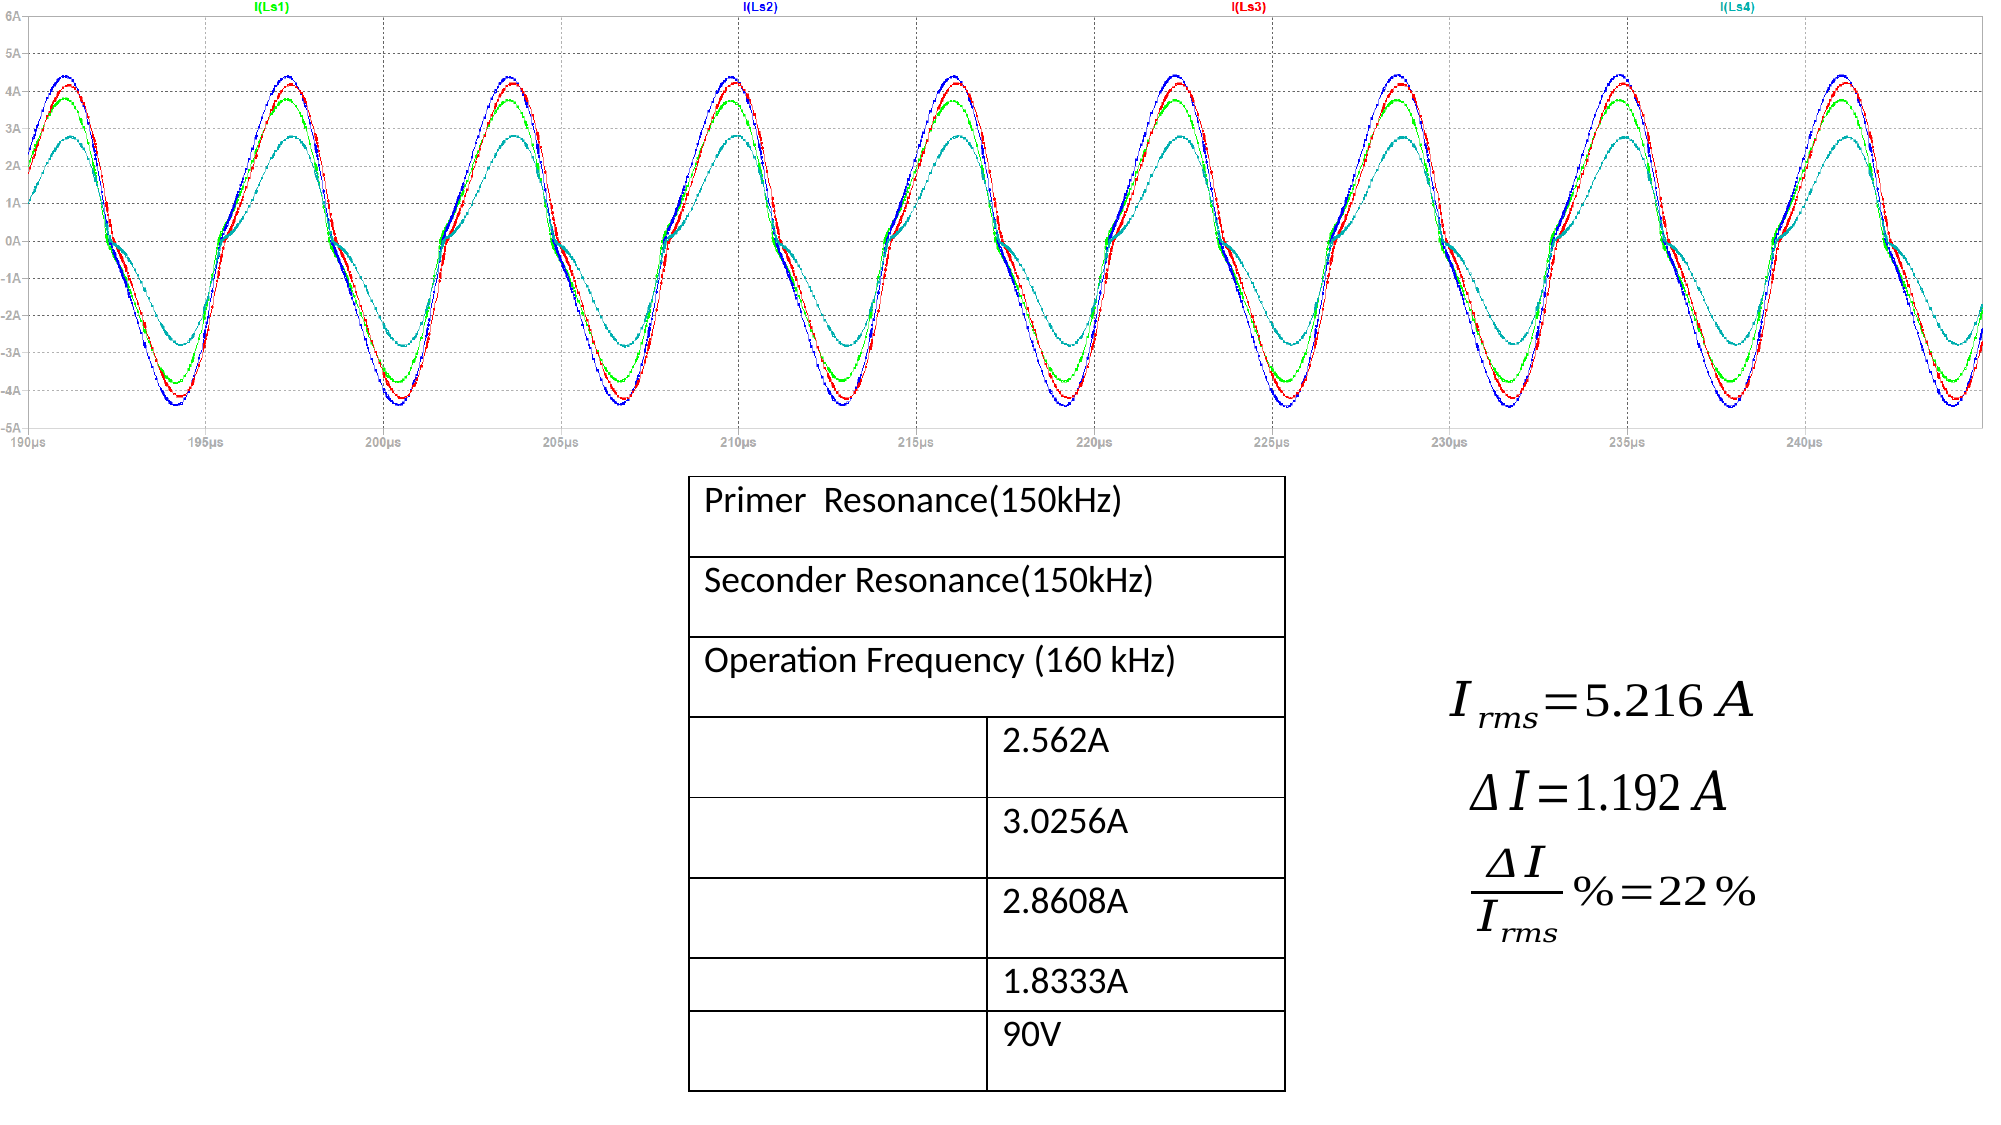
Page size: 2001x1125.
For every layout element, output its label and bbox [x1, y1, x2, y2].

picture [0, 0, 2000, 451]
